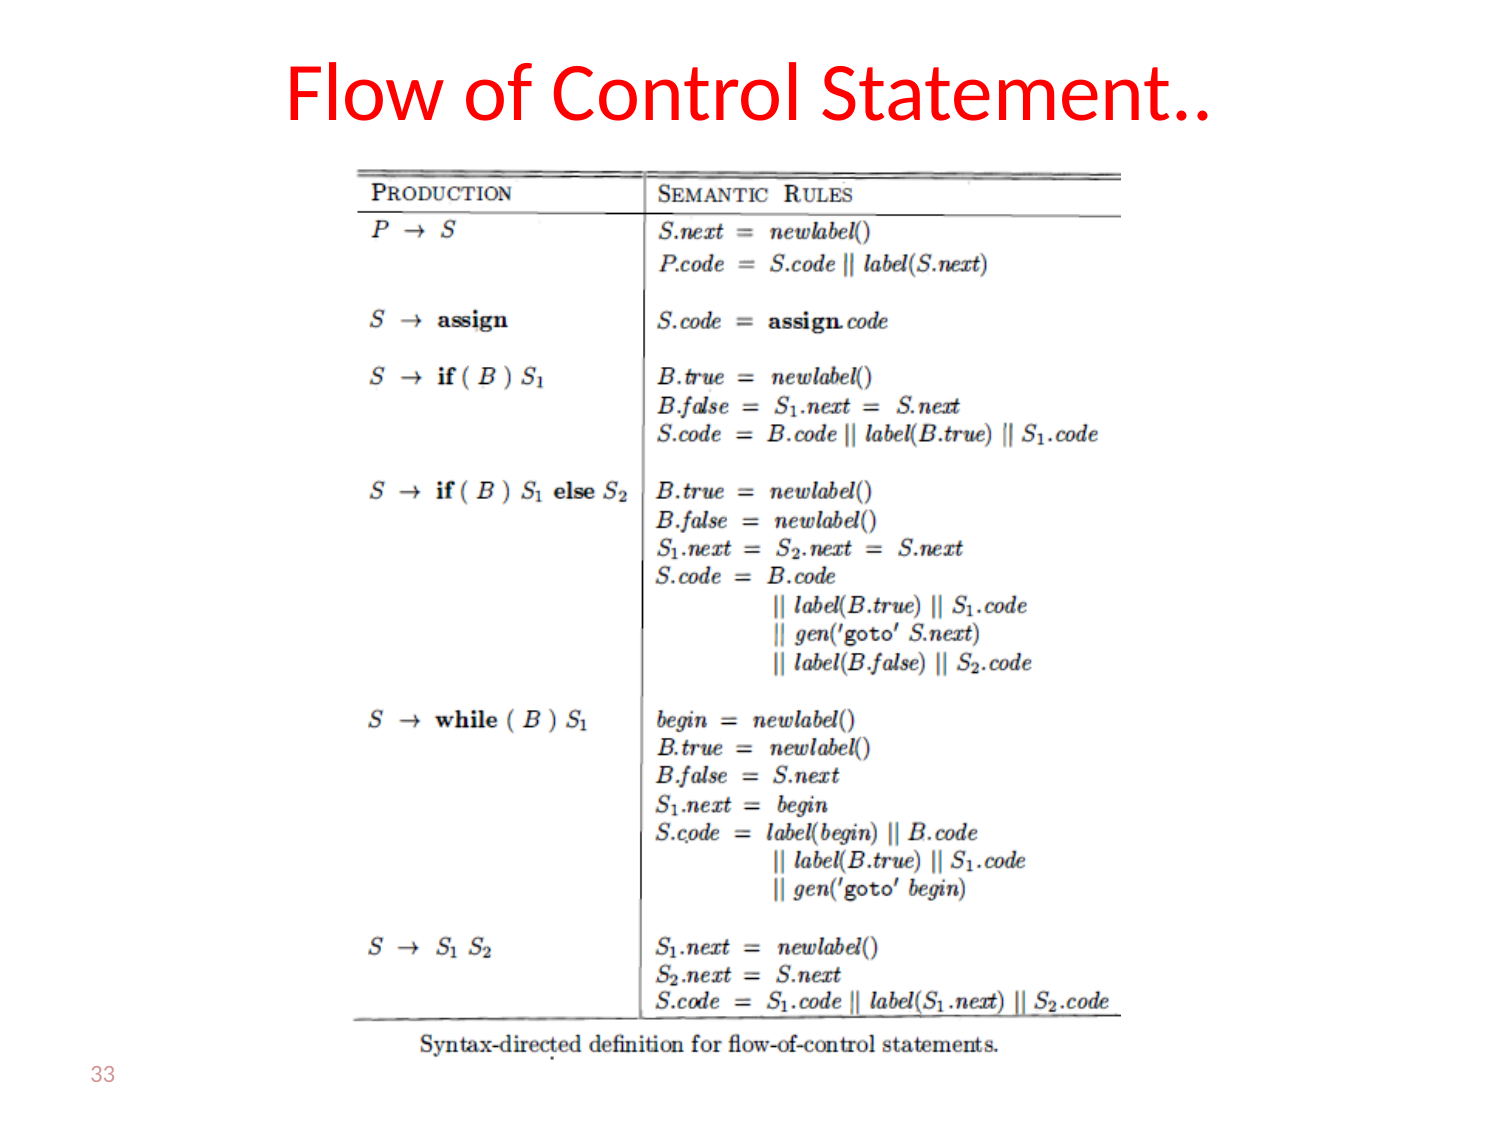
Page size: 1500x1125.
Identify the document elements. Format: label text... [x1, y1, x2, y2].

title Flow of Control Statement.. [75, 24, 1425, 150]
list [349, 162, 1121, 1063]
slide_number 33 [75, 1042, 425, 1103]
